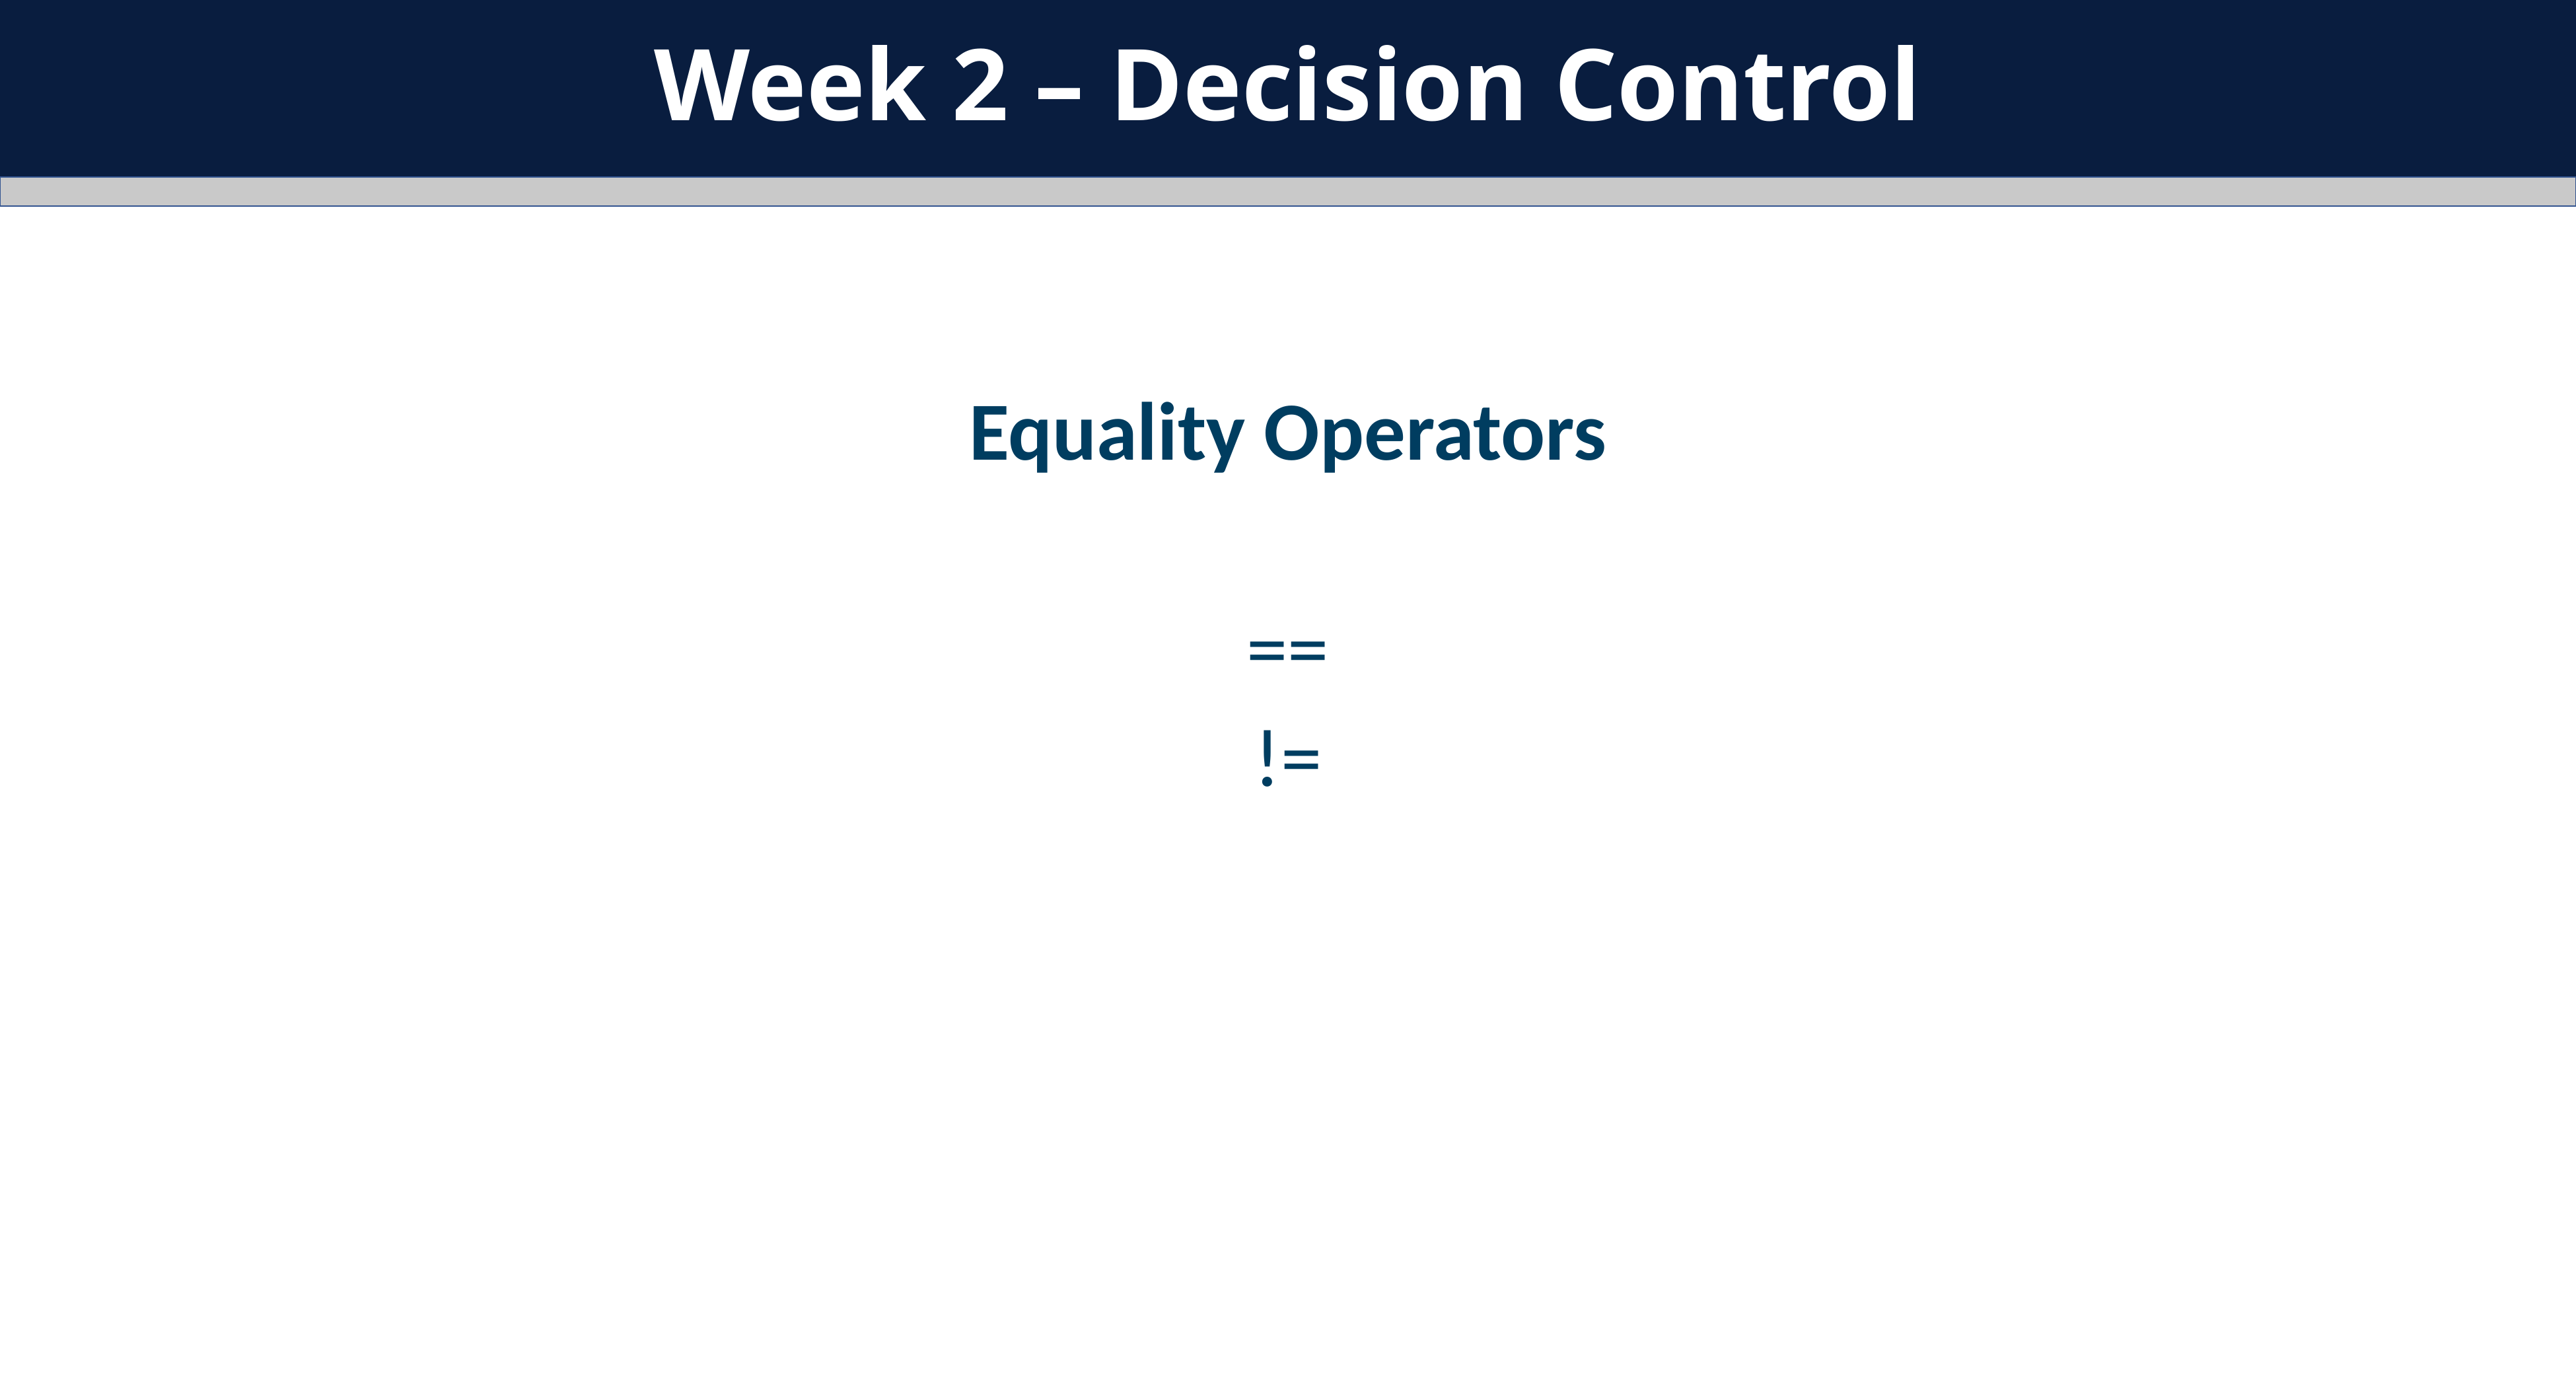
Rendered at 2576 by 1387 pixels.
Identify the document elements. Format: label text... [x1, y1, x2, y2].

text_box [0, 176, 2576, 207]
text_box Week 2 – Decision Control [0, 0, 2576, 176]
text_box Equality Operators == != [192, 383, 2384, 1315]
